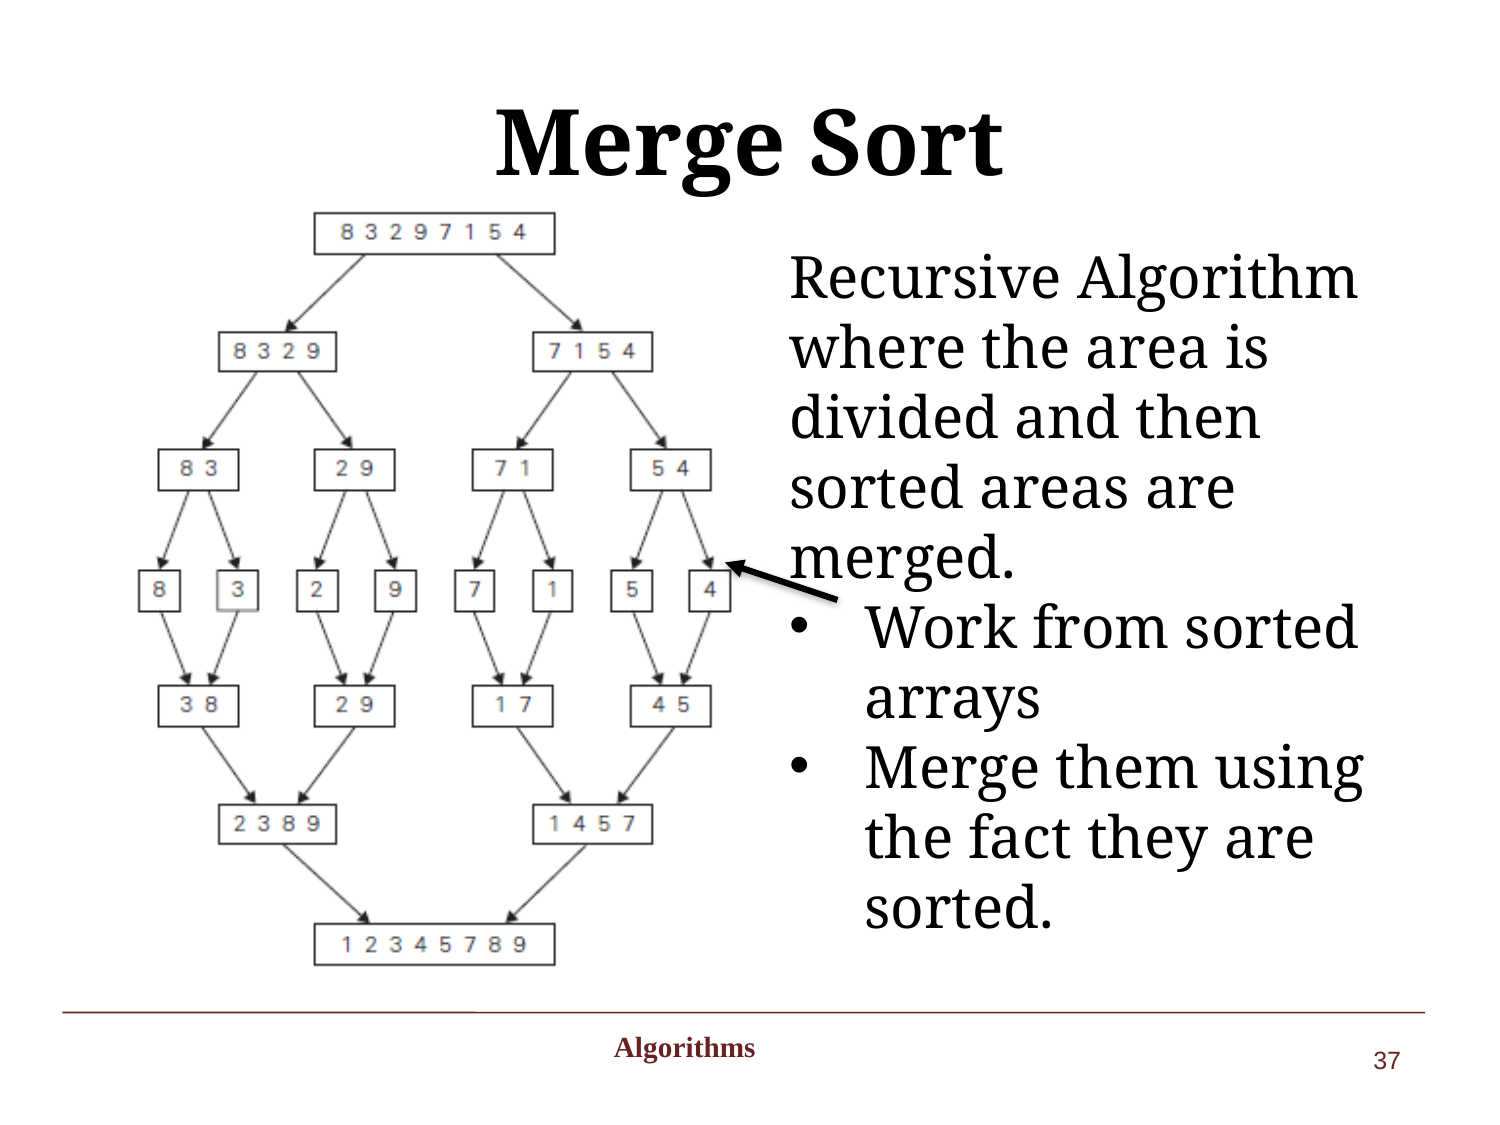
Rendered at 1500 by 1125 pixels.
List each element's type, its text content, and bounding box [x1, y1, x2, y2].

picture [80, 199, 802, 980]
footer Algorithms [262, 1024, 1101, 1104]
title Merge Sort [74, 44, 1426, 233]
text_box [724, 562, 838, 601]
text_box Recursive Algorithm where the area is divided and then sorted areas are merged. Work from sorted arrays Merge them using the fact they are sorted. [806, 232, 1450, 948]
